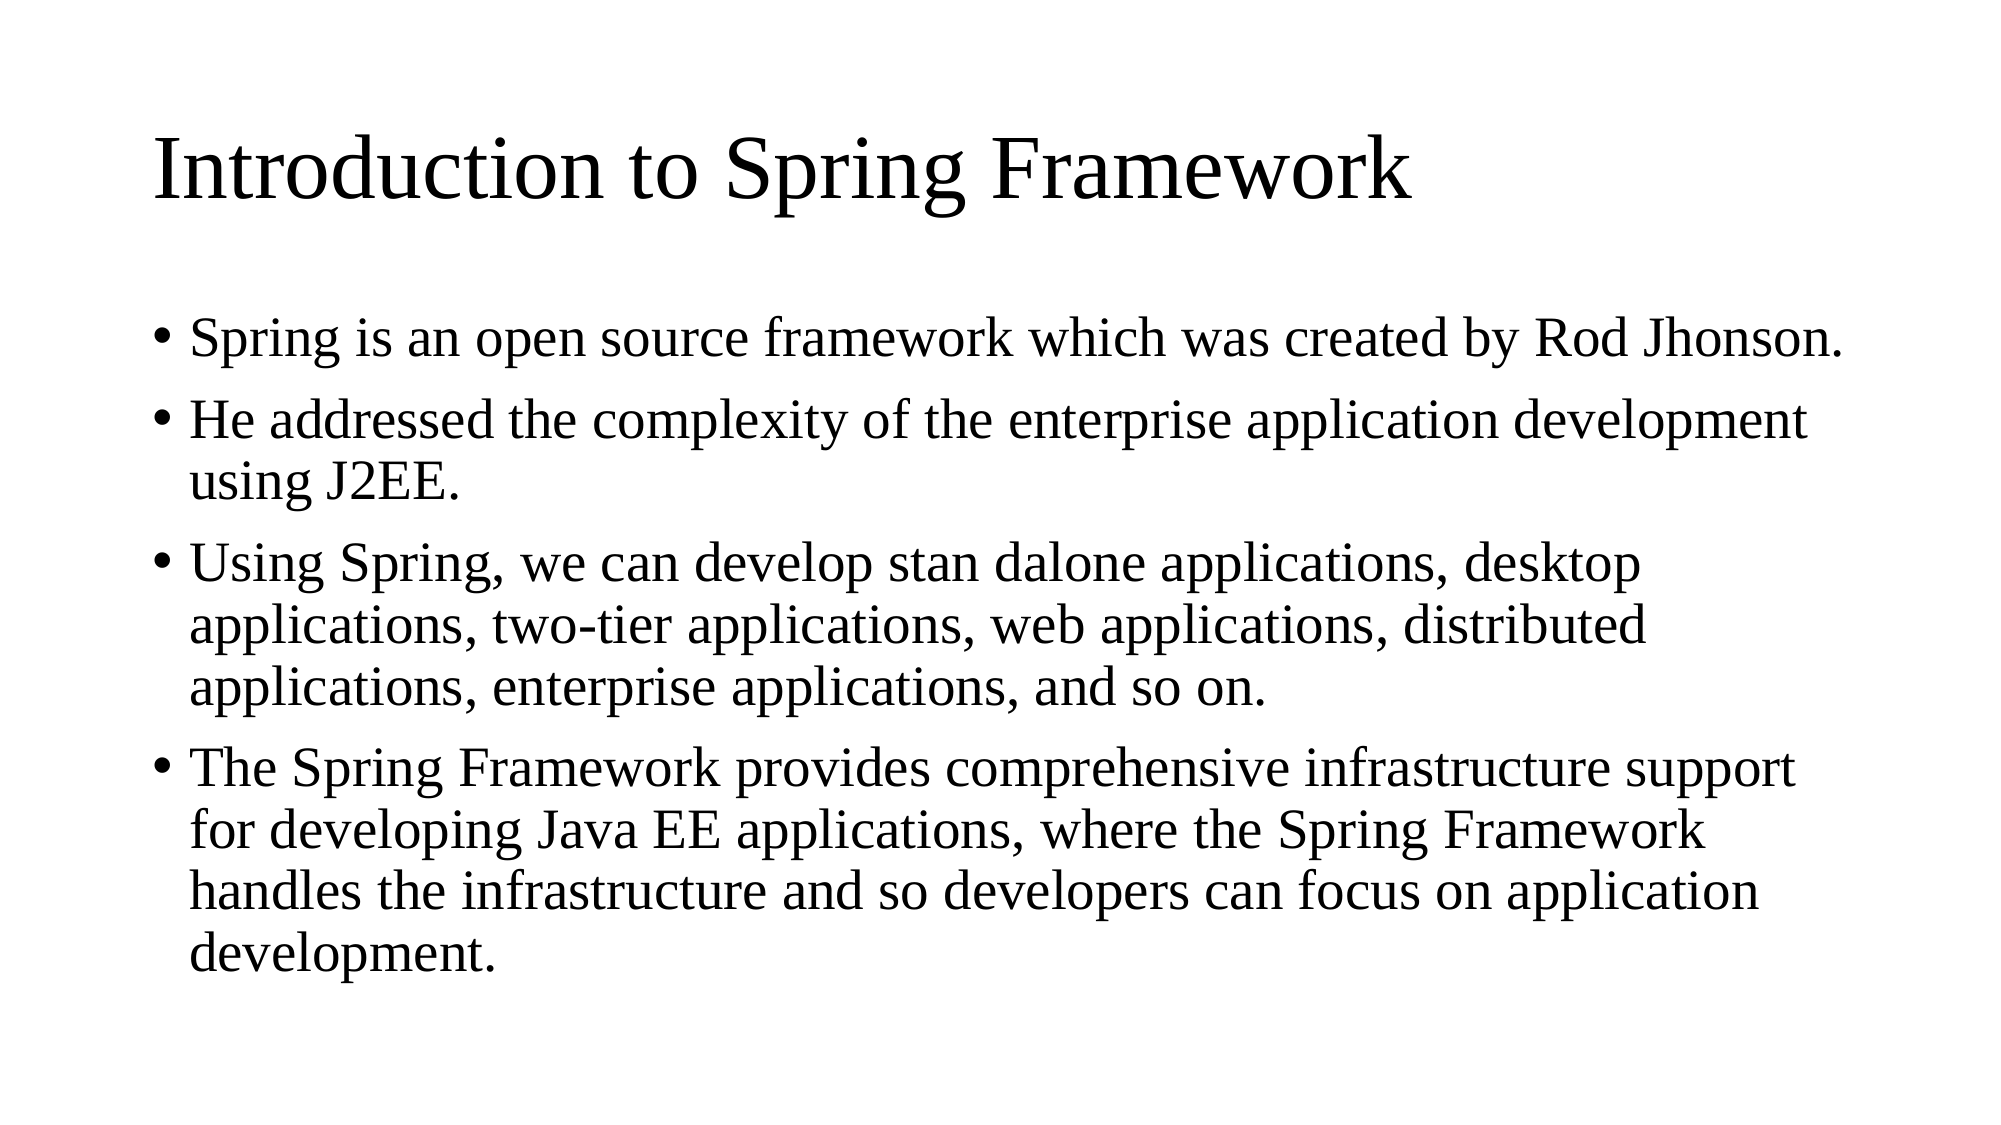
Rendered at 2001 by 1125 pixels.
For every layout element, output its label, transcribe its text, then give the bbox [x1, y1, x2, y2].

list Spring is an open source framework which was created by Rod Jhonson. He addressed the complexity of the enterprise application development using J2EE. Using Spring, we can develop stan dalone applications, desktop applications, two-tier applications, web applications, distributed applications, enterprise applications, and so on. The Spring Framework provides comprehensive infrastructure support for developing Java EE applications, where the Spring Framework handles the infrastructure and so developers can focus on application development. [137, 299, 1863, 1014]
title Introduction to Spring Framework [137, 59, 1863, 278]
